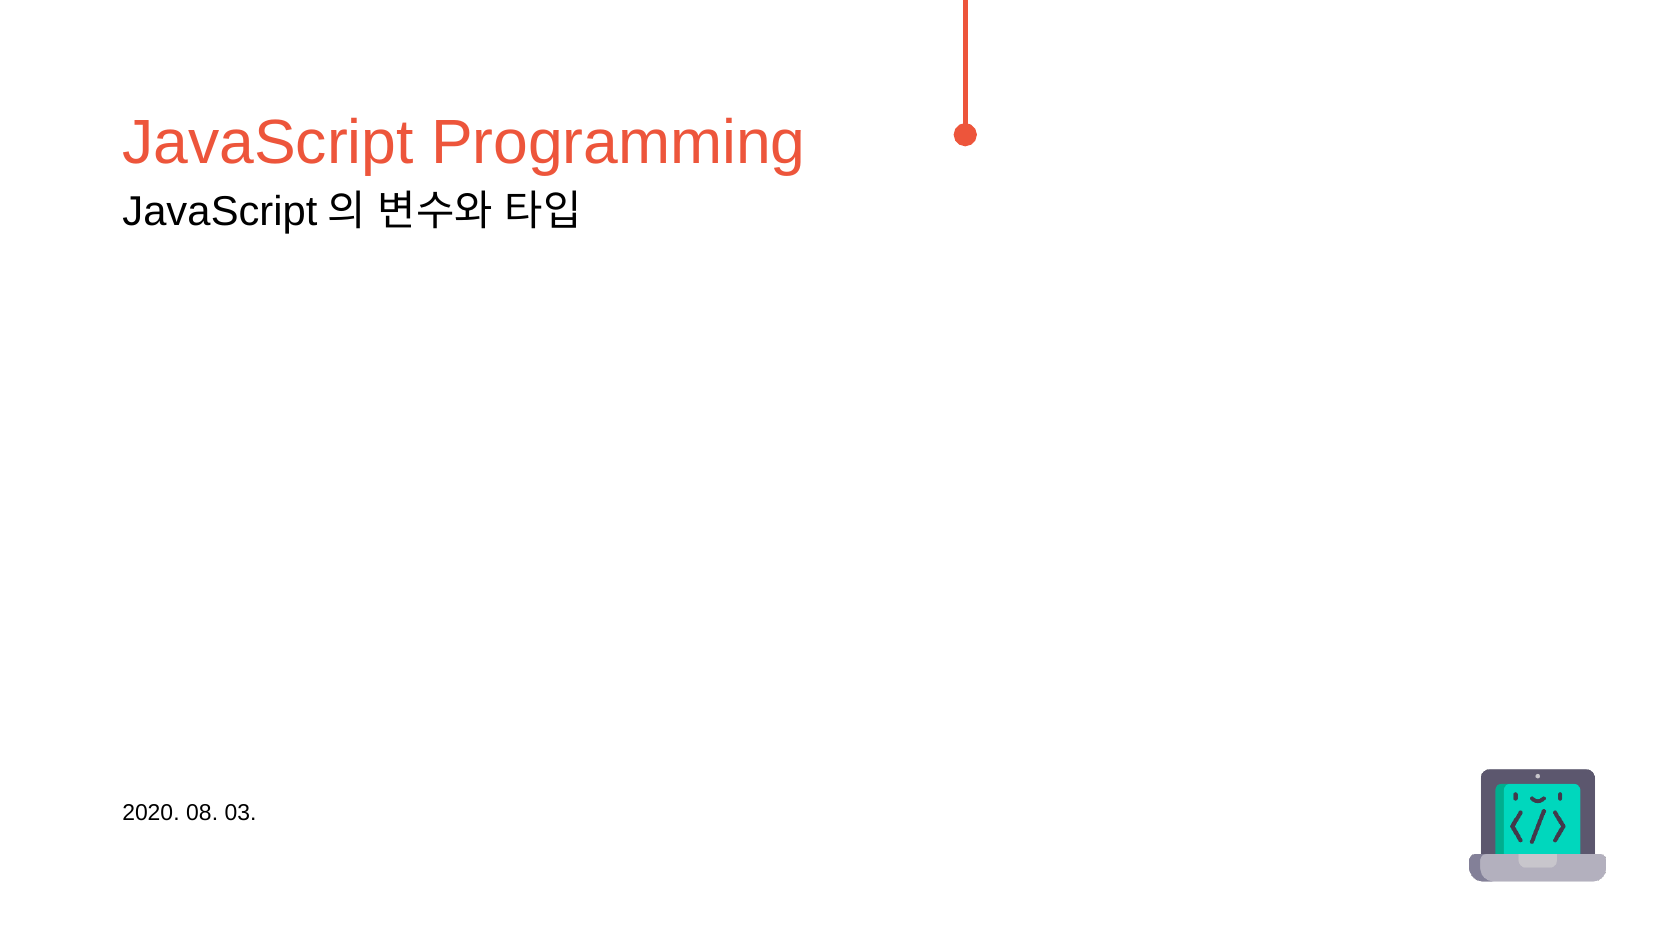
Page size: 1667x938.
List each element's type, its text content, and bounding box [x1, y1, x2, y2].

text_box JavaScript Programming [107, 93, 1085, 175]
text_box JavaScript의 변수와 타입 [107, 175, 1550, 241]
picture [1469, 756, 1606, 894]
text_box 2020. 08. 03. [107, 790, 528, 833]
